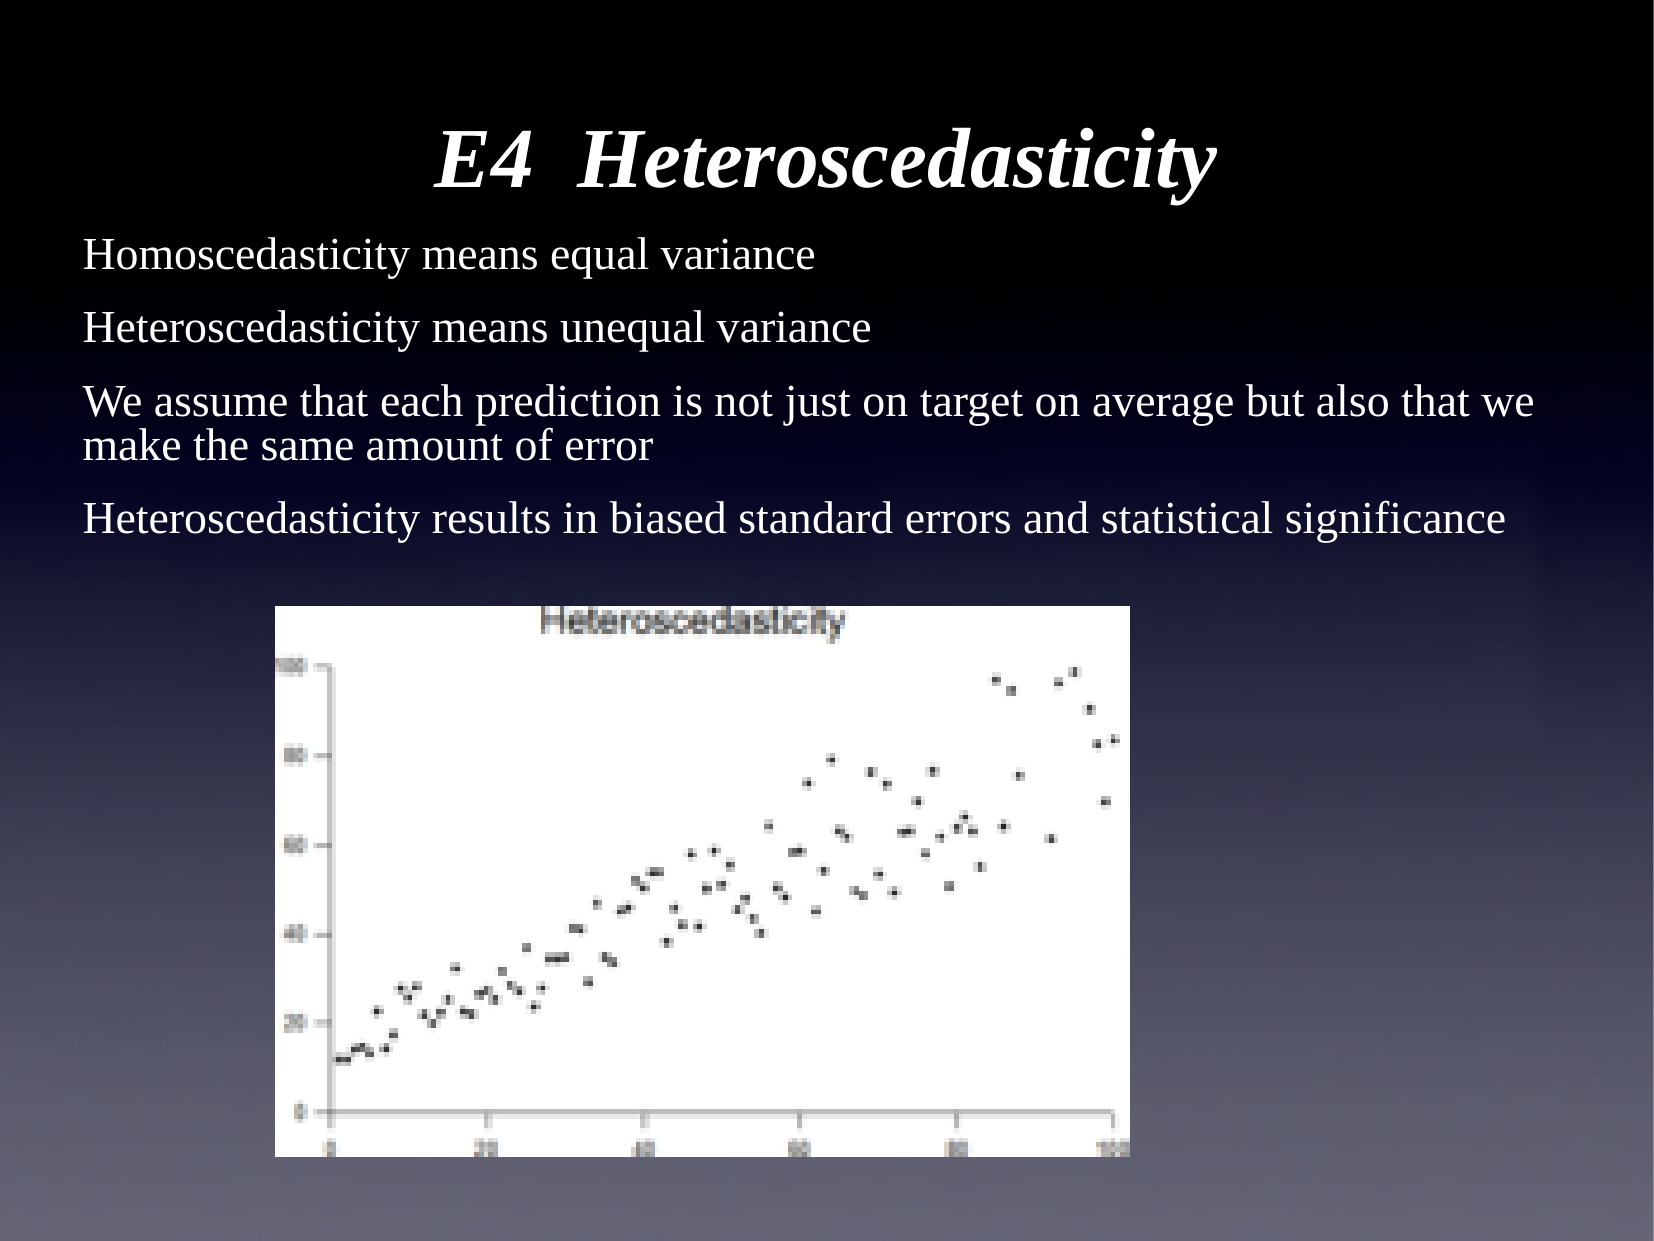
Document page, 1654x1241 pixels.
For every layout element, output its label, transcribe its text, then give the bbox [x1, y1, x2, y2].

title E4 Heteroscedasticity [82, 49, 1571, 234]
list Homoscedasticity means equal variance Heteroscedasticity means unequal variance We assume that each prediction is not just on target on average but also that we make the same amount of error Heteroscedasticity results in biased standard errors and statistical significance [82, 234, 1571, 1199]
picture [0, 0, 1654, 1241]
